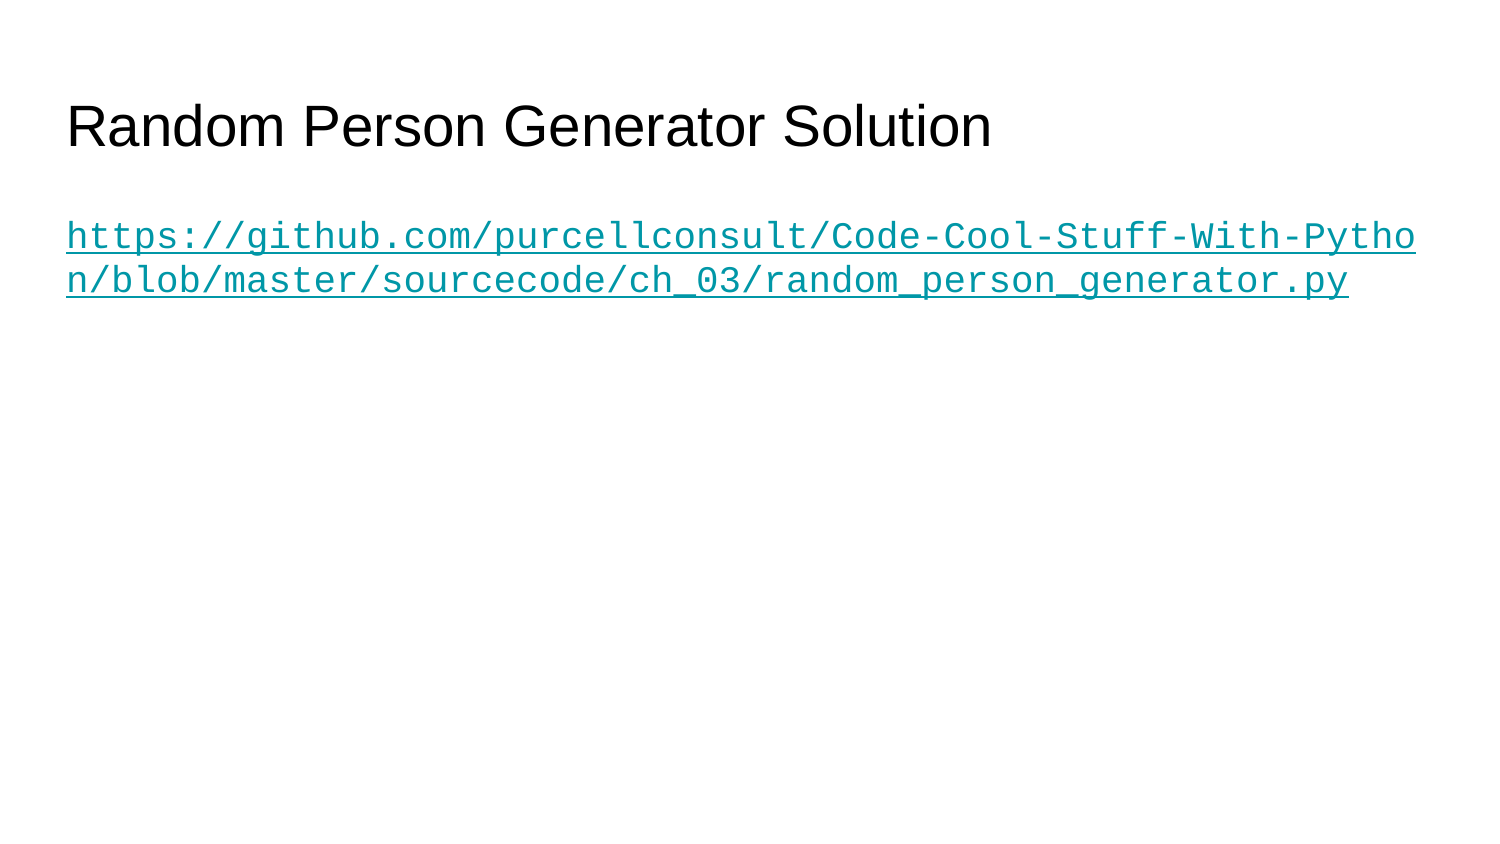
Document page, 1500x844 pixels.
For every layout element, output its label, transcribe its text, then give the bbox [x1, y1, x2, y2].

title Random Person Generator Solution [51, 72, 1449, 167]
list https://github.com/purcellconsult/Code-Cool-Stuff-With-Python/blob/master/sourcecode/ch_03/random_person_generator.py [51, 189, 1449, 750]
